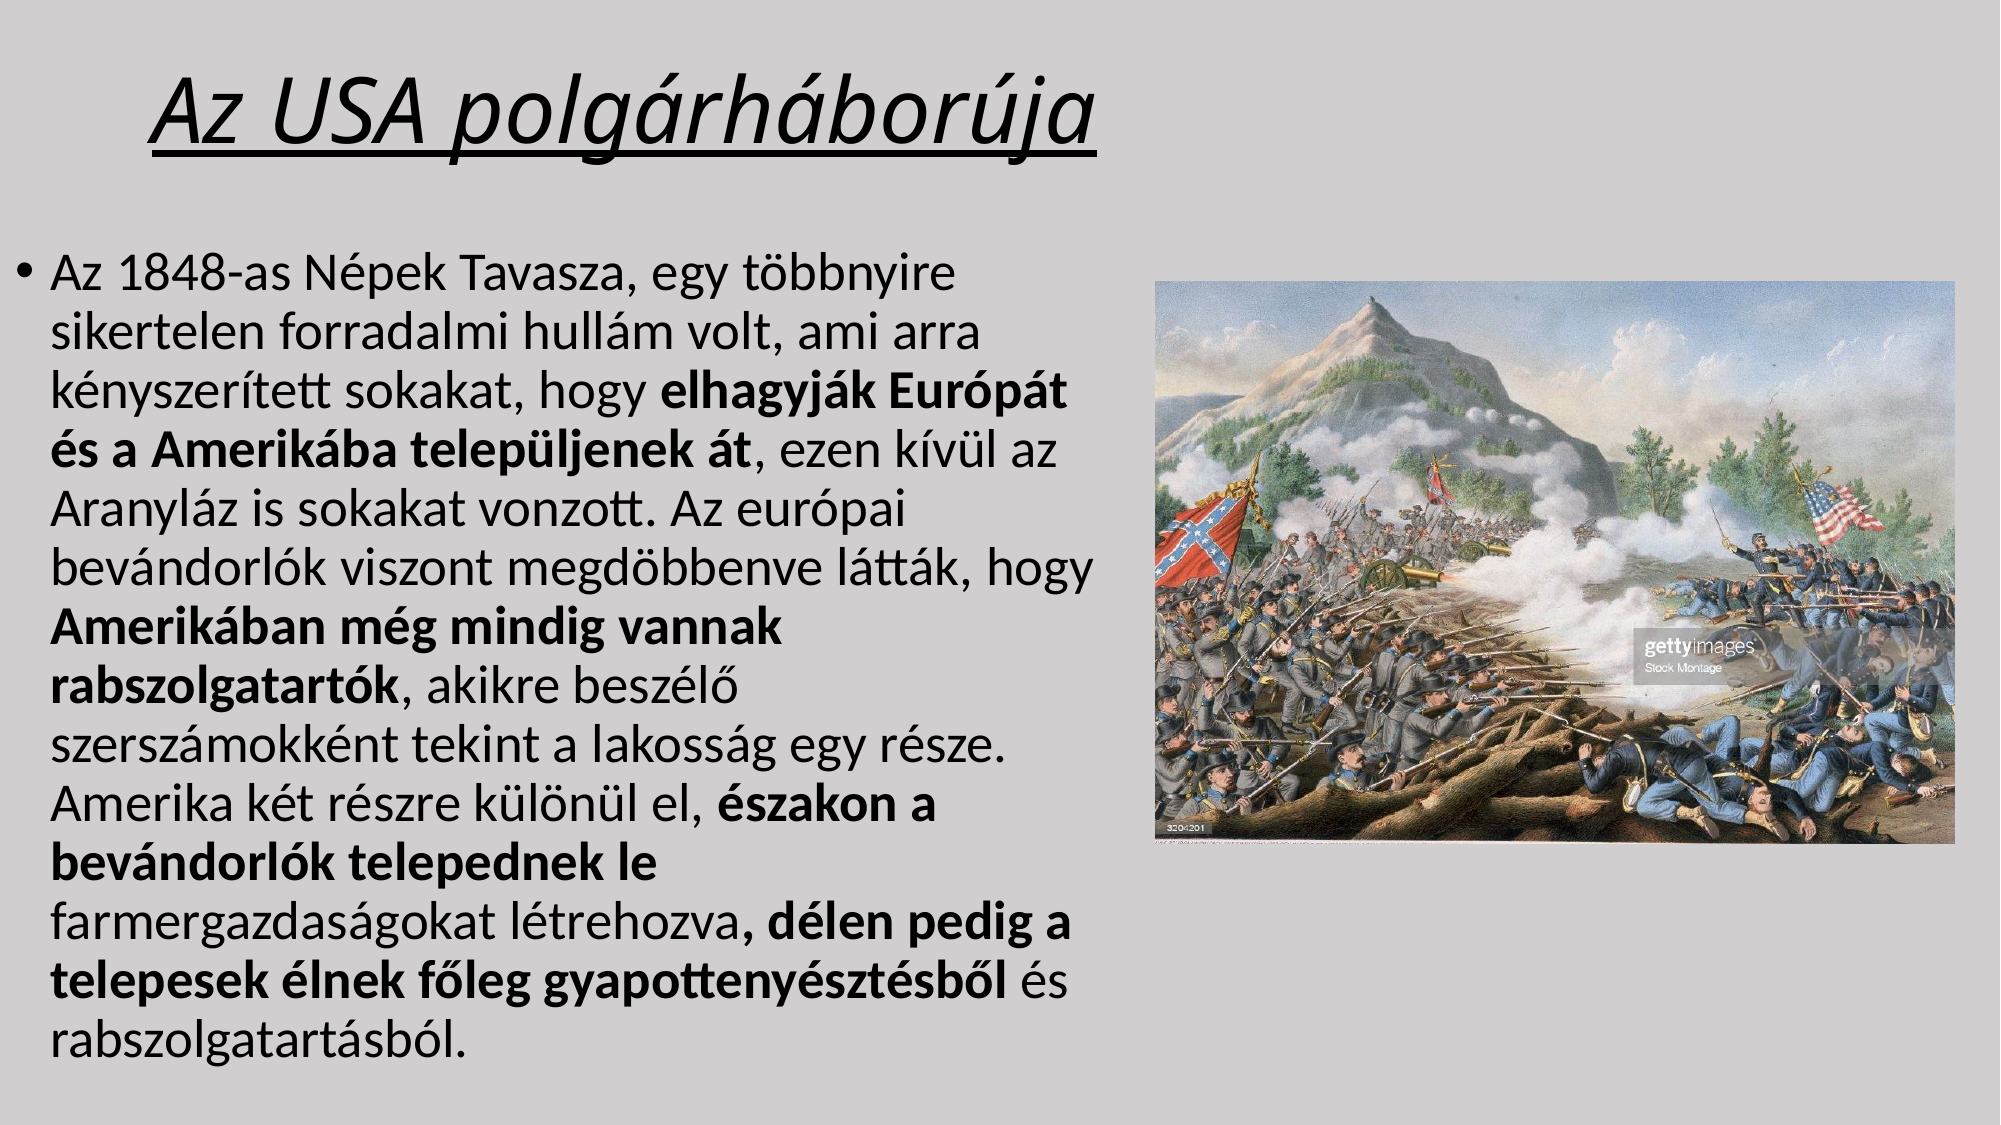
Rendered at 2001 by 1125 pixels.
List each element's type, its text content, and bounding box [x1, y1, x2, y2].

list Az 1848-as Népek Tavasza, egy többnyire sikertelen forradalmi hullám volt, ami arra kényszerített sokakat, hogy elhagyják Európát és a Amerikába települjenek át, ezen kívül az Aranyláz is sokakat vonzott. Az európai bevándorlók viszont megdöbbenve látták, hogy Amerikában még mindig vannak rabszolgatartók, akikre beszélő szerszámokként tekint a lakosság egy része. Amerika két részre különül el, északon a bevándorlók telepednek le farmergazdaságokat létrehozva, délen pedig a telepesek élnek főleg gyapottenyésztésből és rabszolgatartásból. [0, 235, 1113, 1080]
picture [1155, 281, 1955, 844]
title Az USA polgárháborúja [137, 59, 1863, 278]
